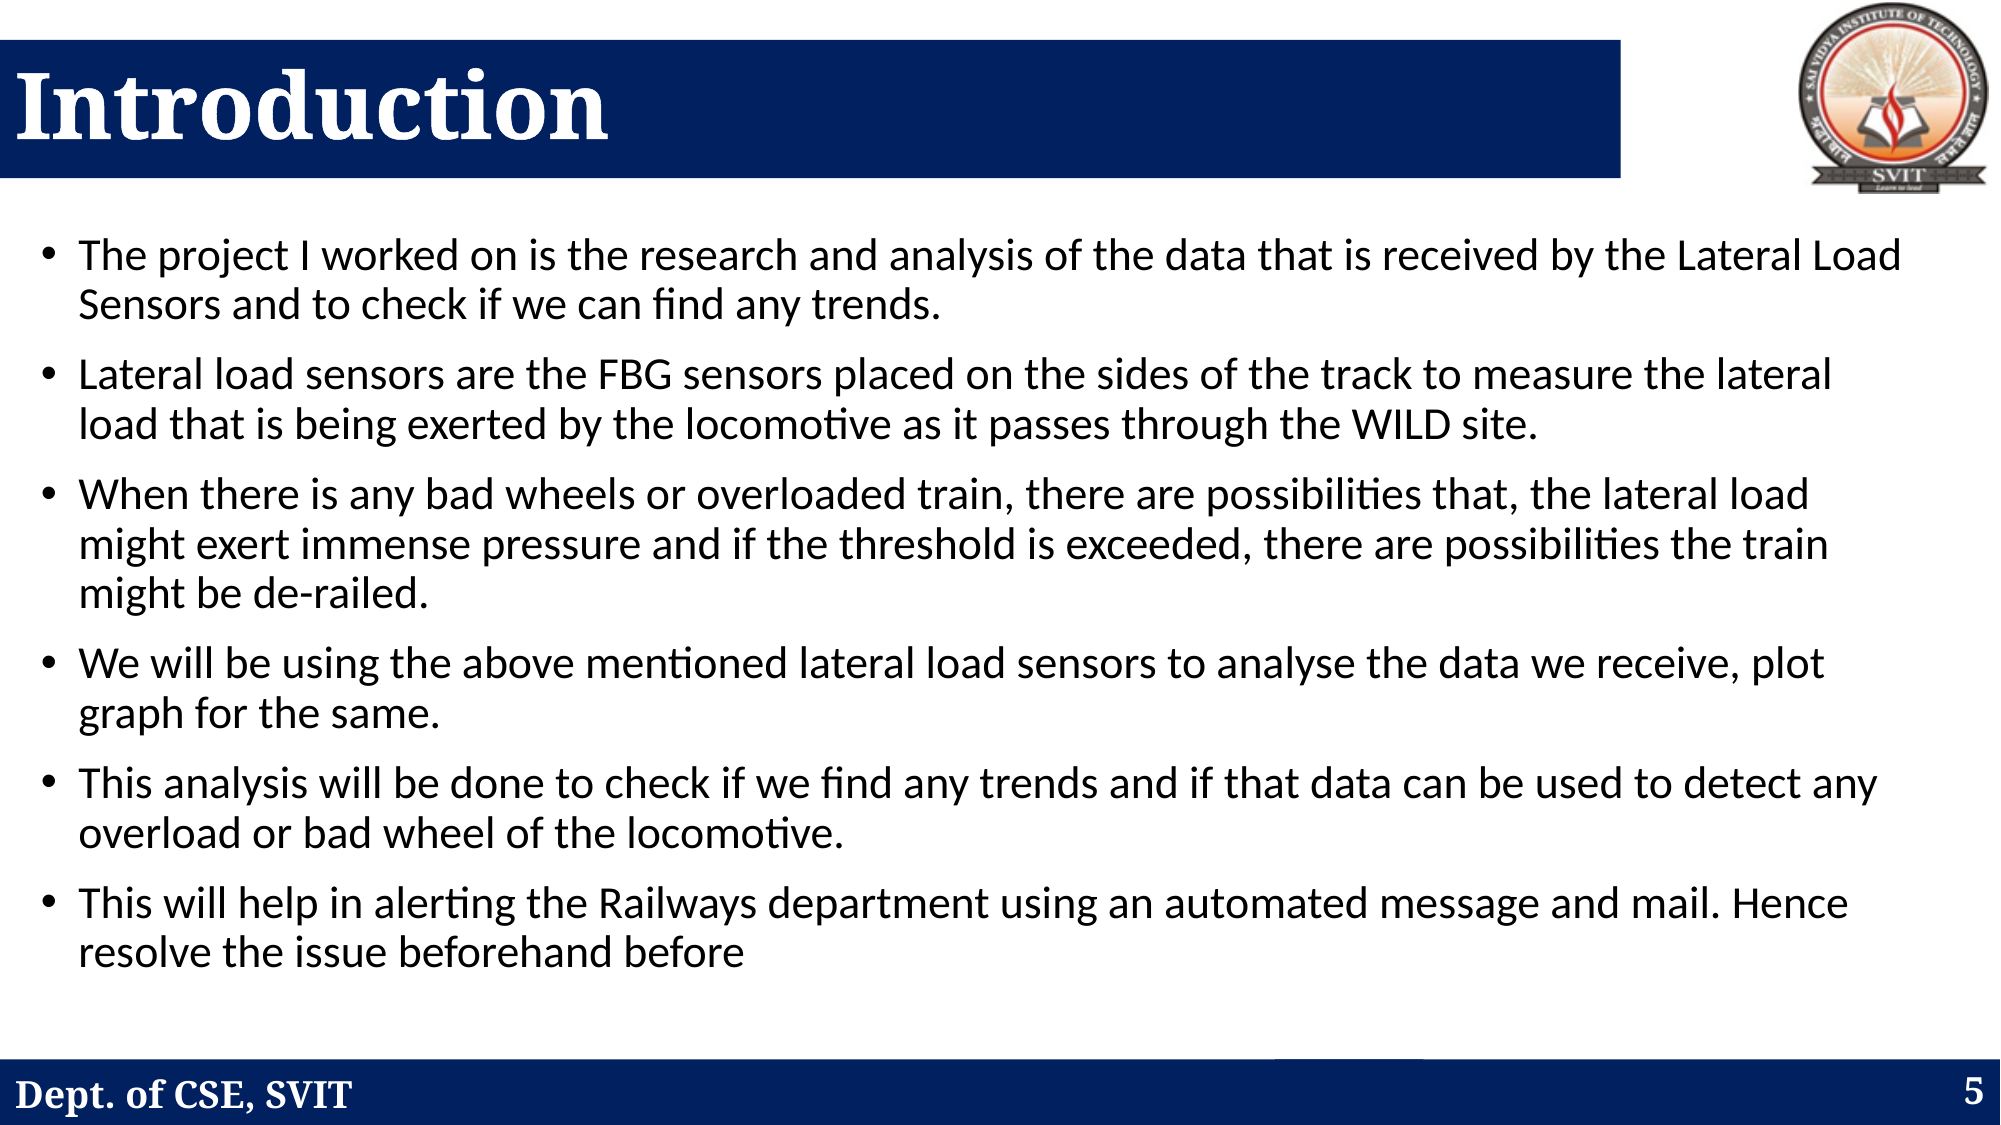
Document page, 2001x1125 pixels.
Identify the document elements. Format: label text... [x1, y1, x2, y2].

picture [1798, 2, 1989, 194]
footer Dept. of CSE, SVIT [0, 1059, 1275, 1125]
slide_number 5 [1275, 1059, 2000, 1125]
title Introduction [0, 39, 1621, 179]
list The project I worked on is the research and analysis of the data that is received by the Lateral Load Sensors and to check if we can find any trends. Lateral load sensors are the FBG sensors placed on the sides of the track to measure the lateral load that is being exerted by the locomotive as it passes through the WILD site. When there is any bad wheels or overloaded train, there are possibilities that, the lateral load might exert immense pressure and if the threshold is exceeded, there are possibilities the train might be de-railed. We will be using the above mentioned lateral load sensors to analyse the data we receive, plot graph for the same. This analysis will be done to check if we find any trends and if that data can be used to detect any overload or bad wheel of the locomotive. This will help in alerting the Railways department using an automated message and mail. Hence resolve the issue beforehand before [25, 223, 1928, 1028]
